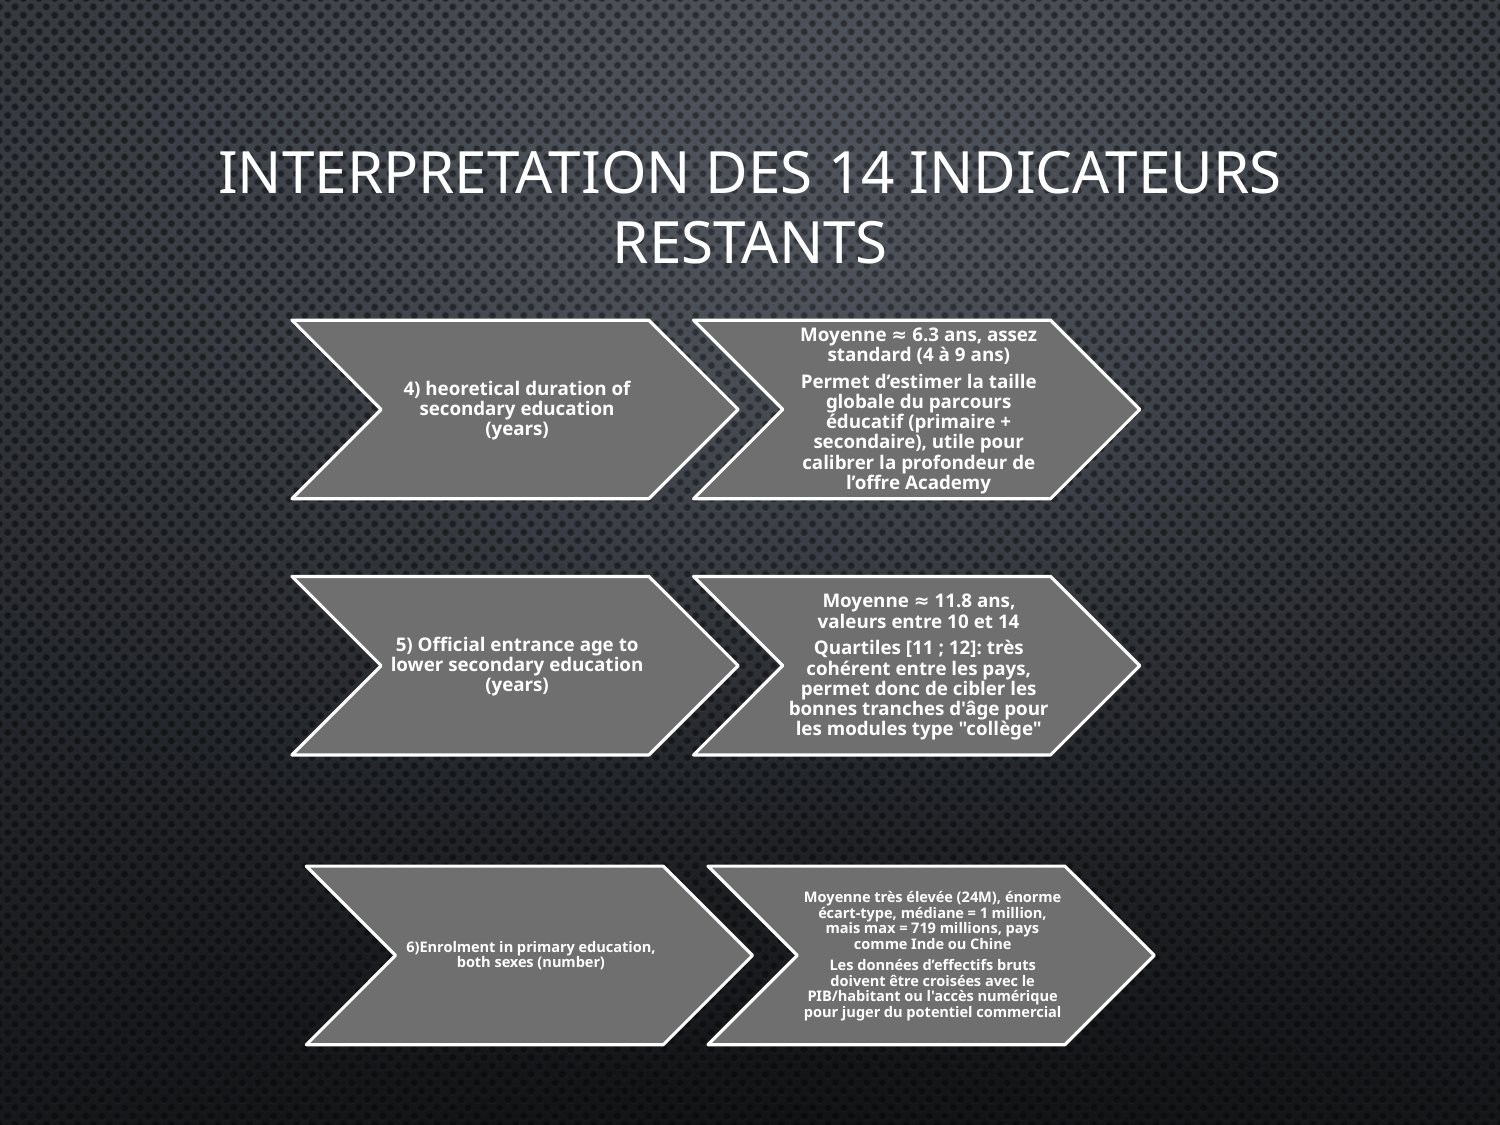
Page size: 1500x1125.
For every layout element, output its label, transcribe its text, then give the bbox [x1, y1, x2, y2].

title INTERPRETATION DES 14 indicateurs restants [134, 97, 1367, 314]
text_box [290, 478, 1141, 854]
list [290, 205, 1141, 478]
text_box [305, 767, 1156, 1125]
